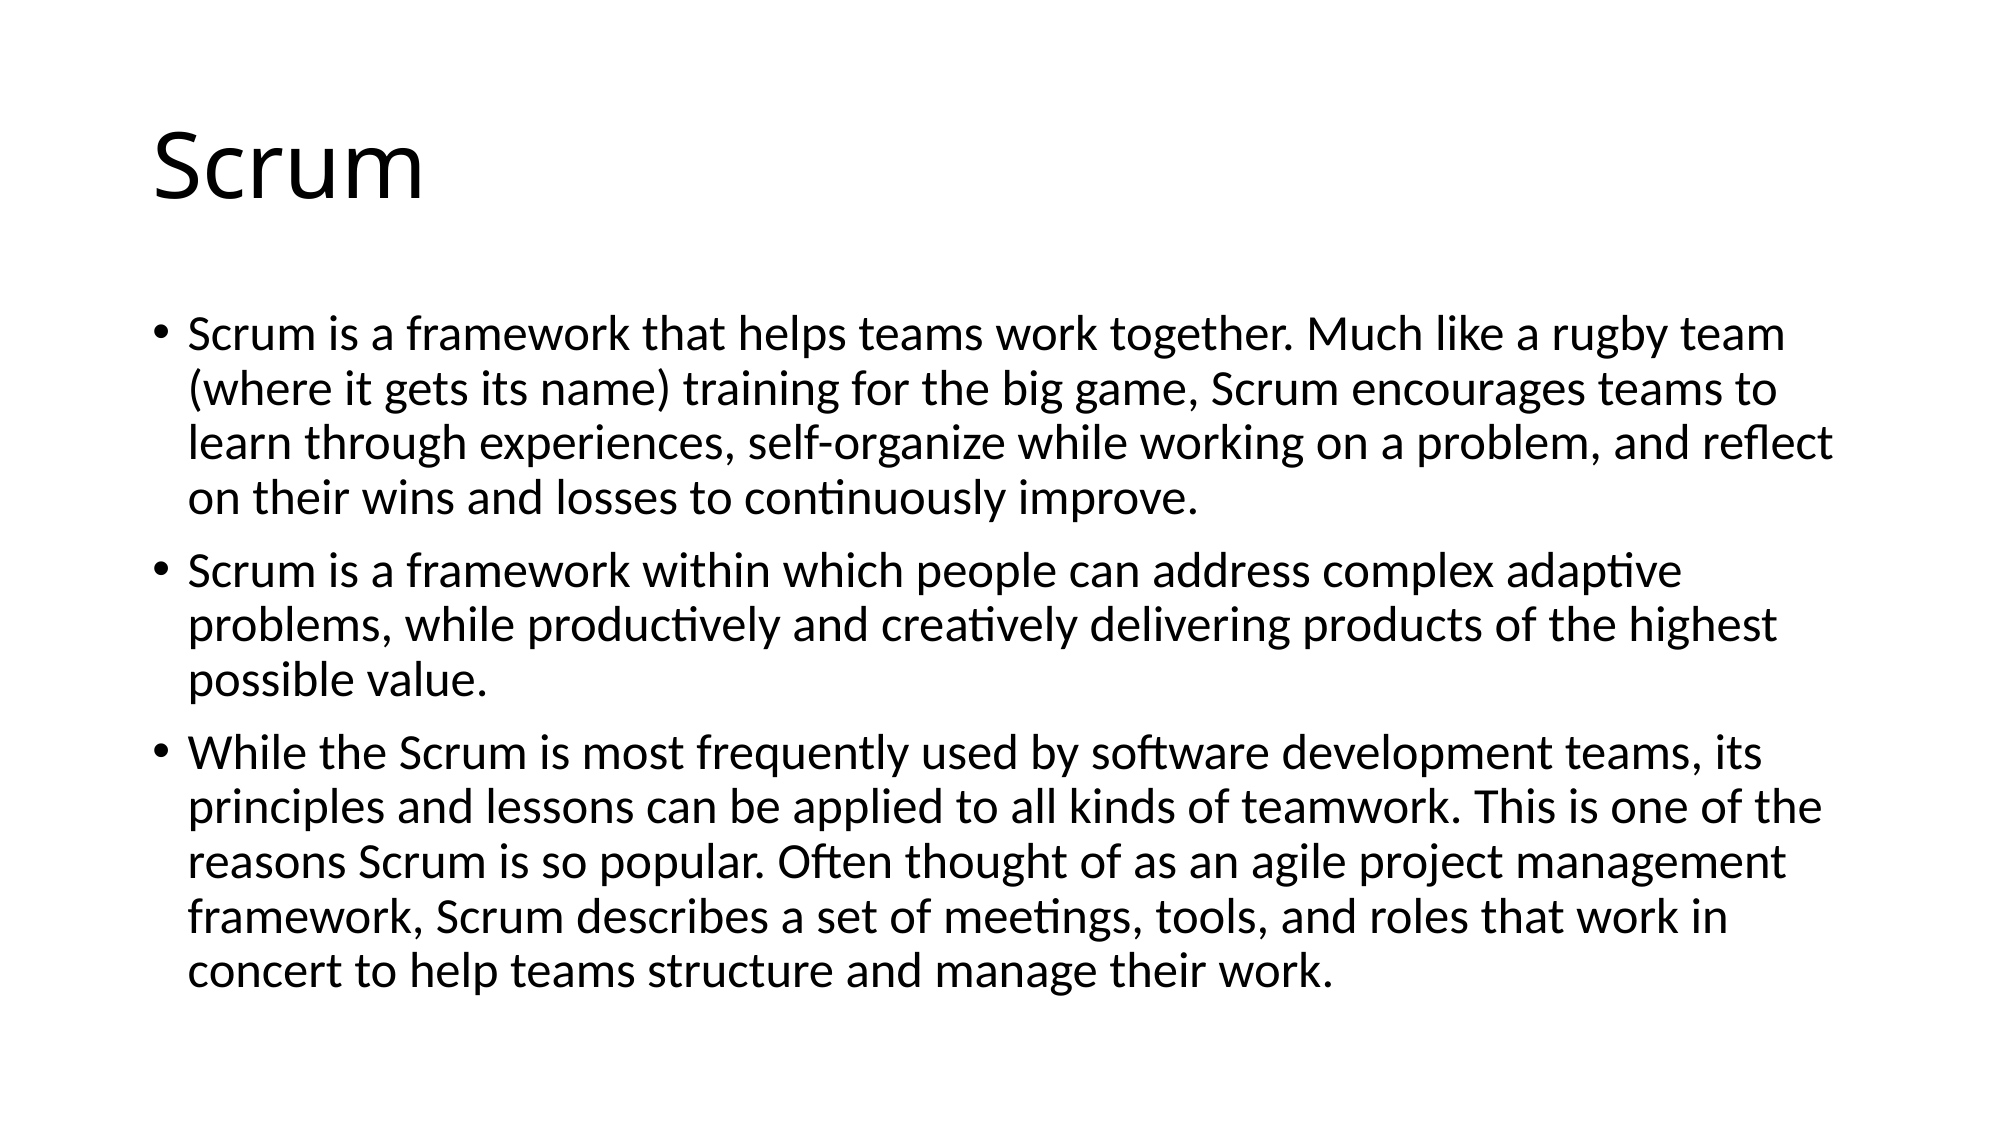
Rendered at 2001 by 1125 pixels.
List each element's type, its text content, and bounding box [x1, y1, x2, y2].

list Scrum is a framework that helps teams work together. Much like a rugby team (where it gets its name) training for the big game, Scrum encourages teams to learn through experiences, self-organize while working on a problem, and reflect on their wins and losses to continuously improve. Scrum is a framework within which people can address complex adaptive problems, while productively and creatively delivering products of the highest possible value. While the Scrum is most frequently used by software development teams, its principles and lessons can be applied to all kinds of teamwork. This is one of the reasons Scrum is so popular. Often thought of as an agile project management framework, Scrum describes a set of meetings, tools, and roles that work in concert to help teams structure and manage their work. [137, 299, 1863, 1014]
title Scrum [137, 59, 1863, 278]
